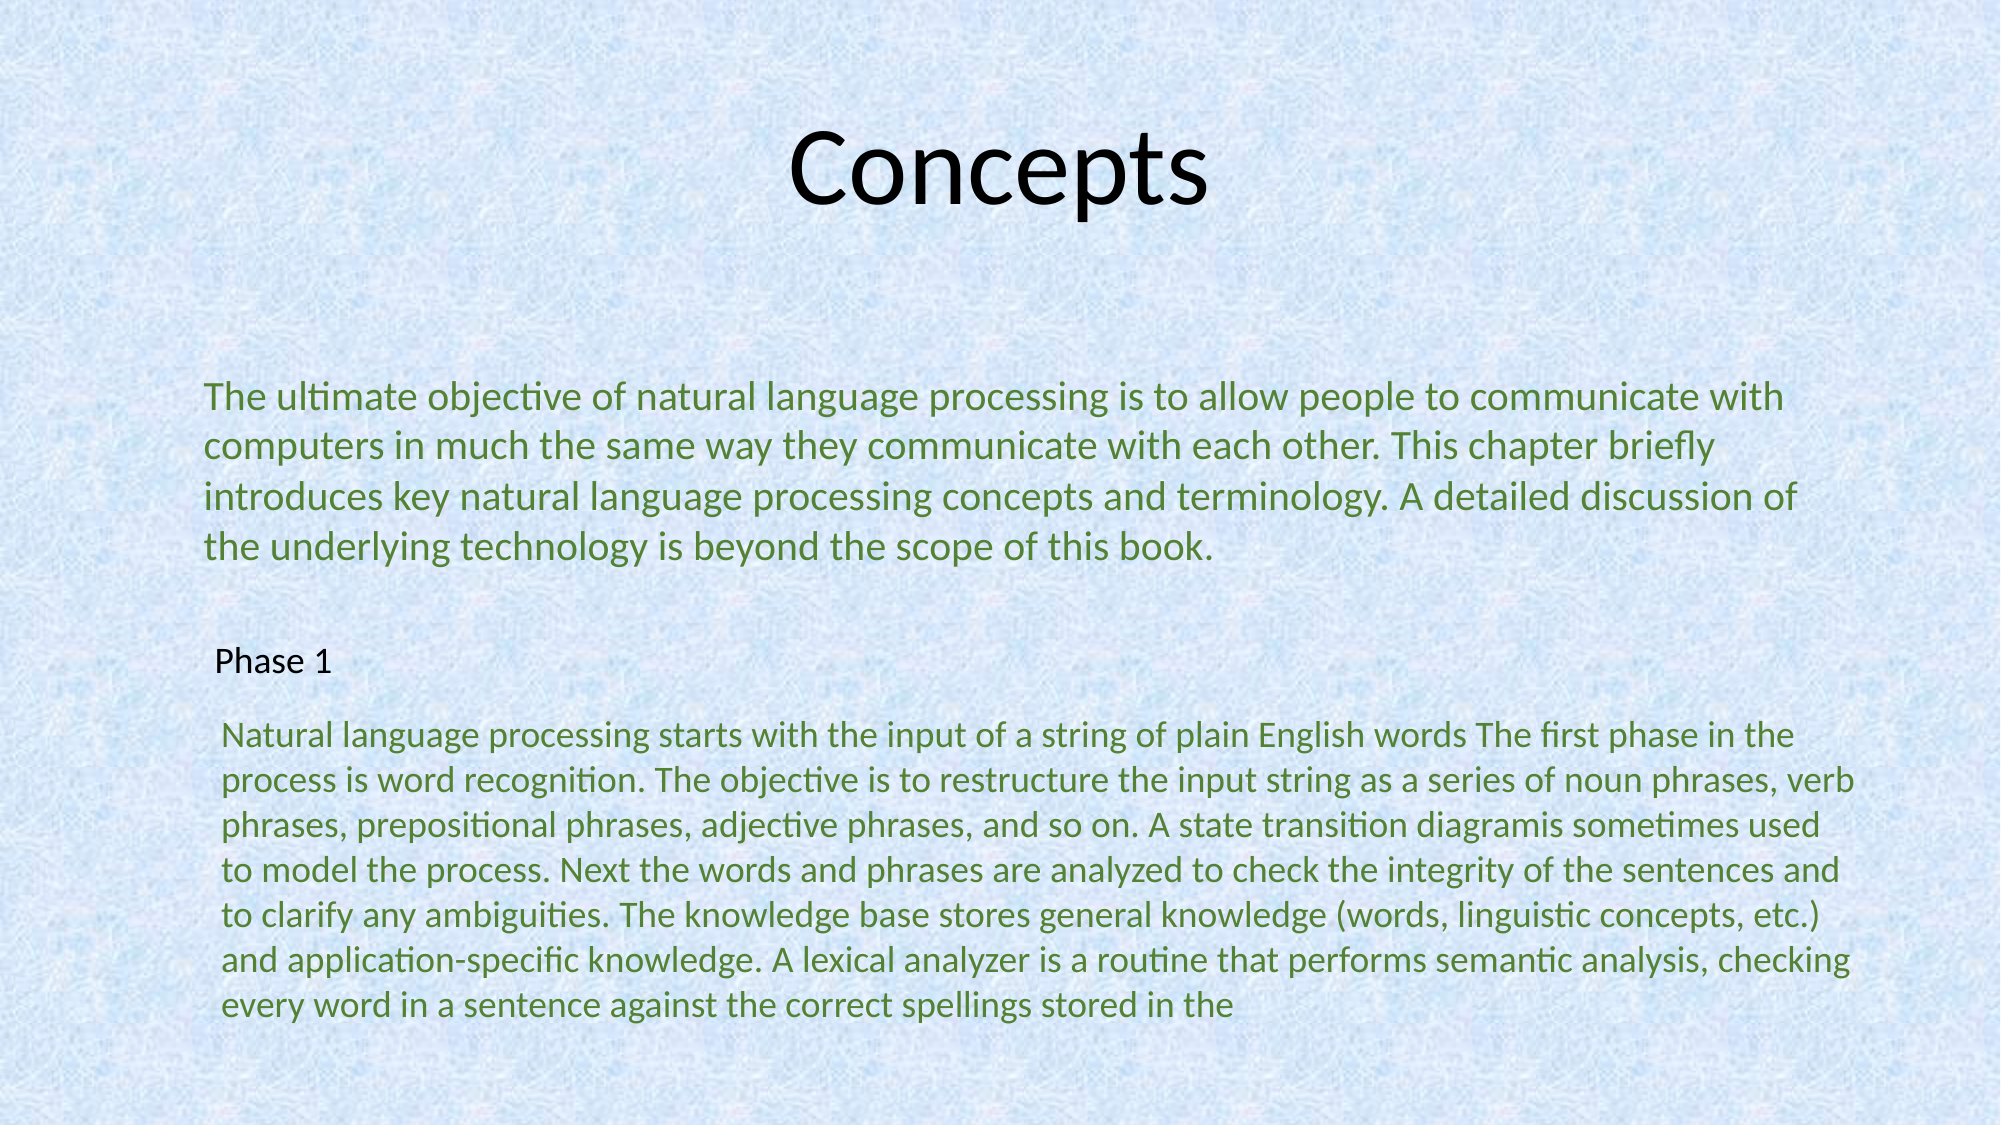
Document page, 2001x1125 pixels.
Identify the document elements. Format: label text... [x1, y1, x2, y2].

text_box Phase 1 [0, 628, 774, 689]
text_box Concepts [298, 84, 1702, 235]
picture [0, 0, 2001, 1125]
text_box The ultimate objective of natural language processing is to allow people to communicate with computers in much the same way they communicate with each other. This chapter briefly introduces key natural language processing concepts and terminology. A detailed discussion of the underlying technology is beyond the scope of this book. [189, 360, 1822, 576]
text_box Natural language processing starts with the input of a string of plain English words The first phase in the process is word recognition. The objective is to restructure the input string as a series of noun phrases, verb phrases, prepositional phrases, adjective phrases, and so on. A state transition diagramis sometimes used to model the process. Next the words and phrases are analyzed to check the integrity of the sentences and to clarify any ambiguities. The knowledge base stores general knowledge (words, linguistic concepts, etc.) and application-specific knowledge. A lexical analyzer is a routine that performs semantic analysis, checking every word in a sentence against the correct spellings stored in the [206, 703, 1874, 1033]
